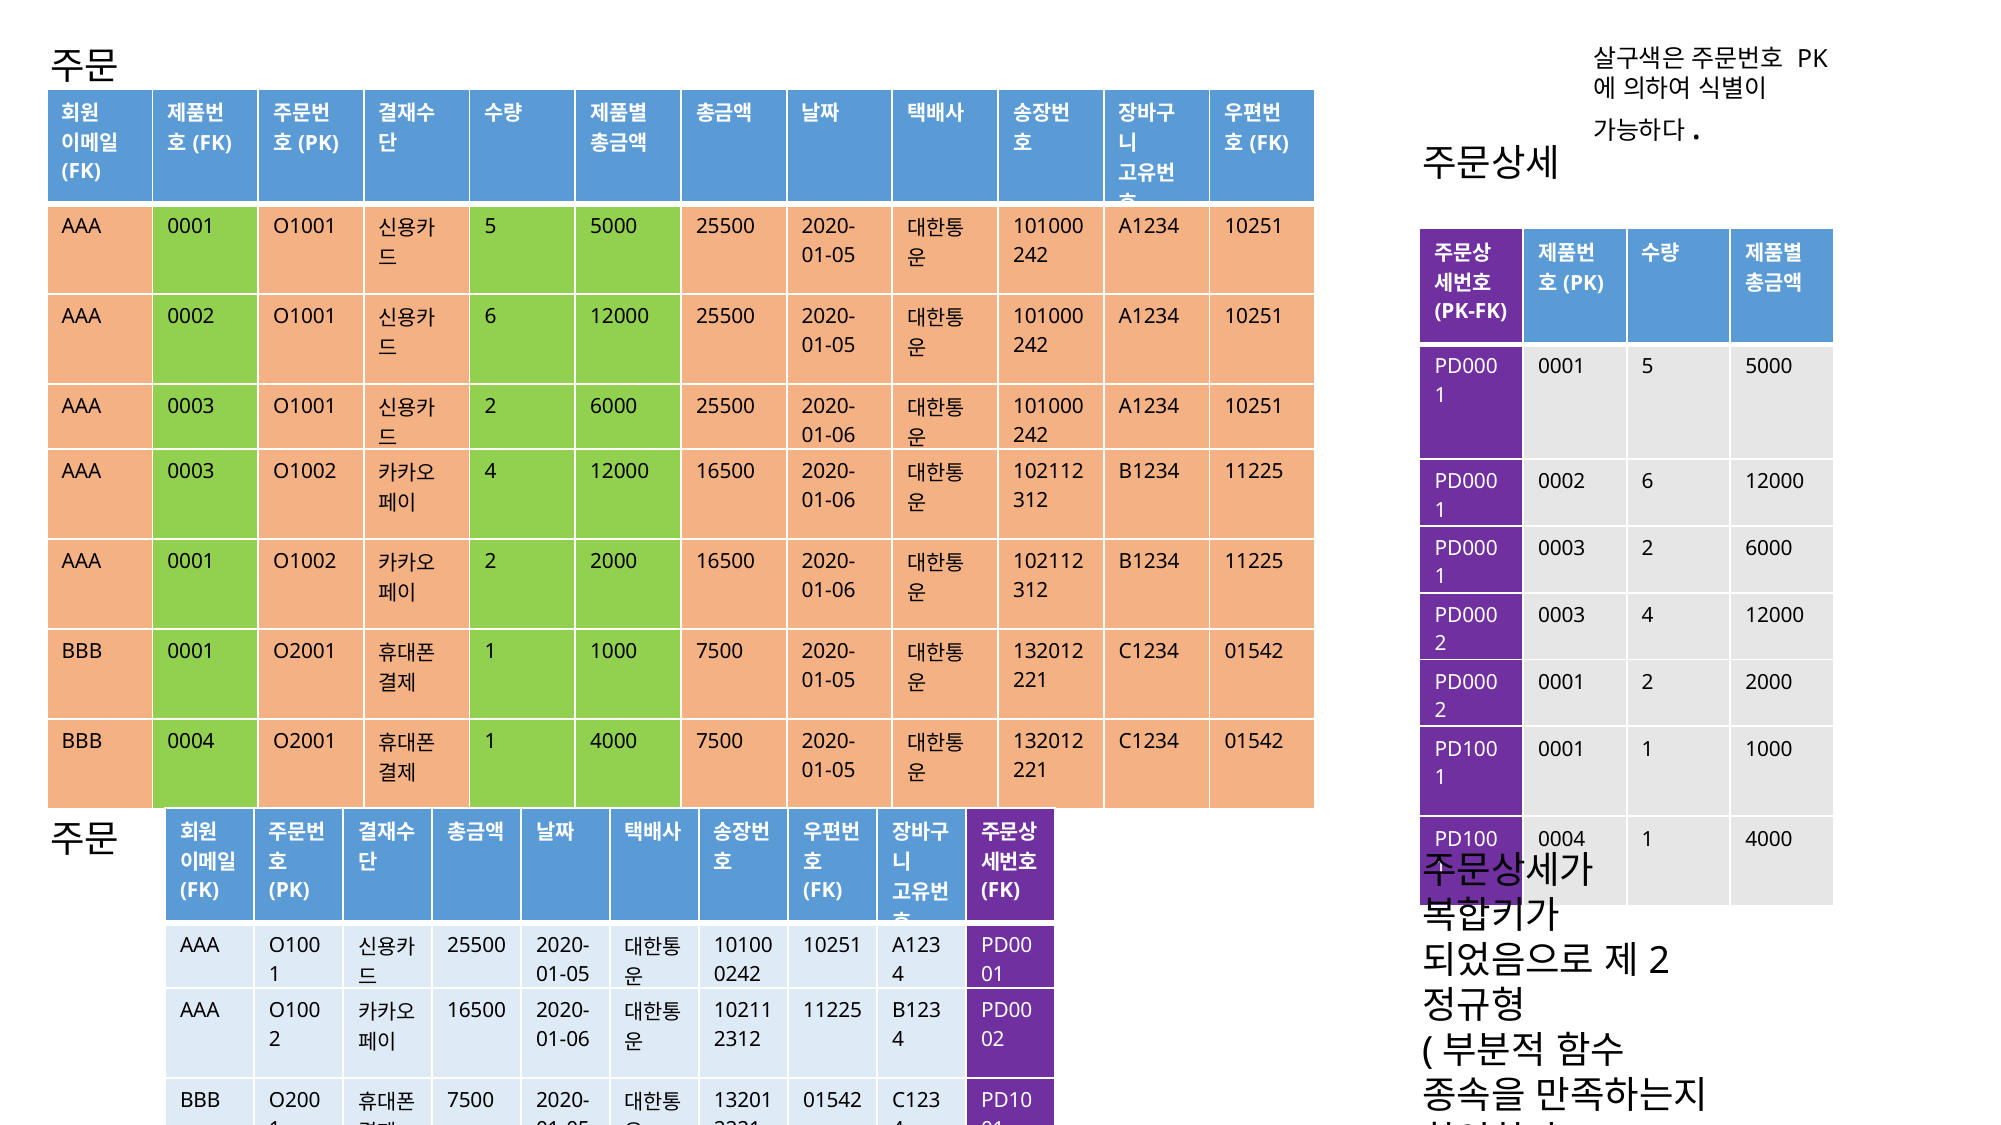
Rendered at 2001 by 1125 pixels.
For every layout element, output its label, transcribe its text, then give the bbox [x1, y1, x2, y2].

table_cell 6 [1628, 460, 1729, 525]
table_cell 1 [1628, 817, 1729, 905]
table_cell B1234 [1105, 450, 1209, 538]
table_cell 0004 [153, 720, 257, 807]
table_header 제품별 총금액 [1731, 229, 1833, 342]
table_cell AAA [166, 989, 253, 1077]
table_cell 대한통운 [893, 450, 997, 538]
table_cell 6 [470, 295, 574, 383]
table_header 수량 [1628, 229, 1729, 342]
table_cell 7500 [433, 1079, 520, 1125]
text_box 주문 [35, 807, 295, 868]
table_cell C1234 [1105, 630, 1209, 718]
table_header 주문번호(PK) [255, 809, 342, 920]
table_cell 01542 [1210, 630, 1314, 718]
table_cell 7500 [682, 630, 786, 718]
table_cell 0001 [1524, 660, 1626, 725]
table_cell 12000 [1731, 594, 1833, 659]
table_cell PD0002 [1420, 594, 1522, 659]
table_cell 12000 [576, 295, 680, 383]
table_cell 101000242 [999, 385, 1103, 448]
table_header 우편번호(FK) [789, 809, 876, 920]
table_cell BBB [48, 630, 152, 718]
table_cell 0001 [153, 207, 257, 293]
table_cell 0002 [153, 295, 257, 383]
table_cell 5 [470, 207, 574, 293]
table_cell PD0001 [1420, 527, 1522, 592]
table_header 회원 이메일(FK) [166, 868, 253, 920]
table_cell 휴대폰결제 [365, 630, 469, 718]
table_cell PD1001 [967, 1079, 1054, 1125]
table_cell C1234 [878, 1079, 965, 1125]
table_cell 카카오페이 [365, 540, 469, 628]
table_cell AAA [48, 207, 152, 293]
table_cell BBB [166, 1079, 253, 1125]
table_cell 12000 [576, 450, 680, 538]
table_cell 0001 [1524, 727, 1626, 815]
table_cell 10251 [1210, 295, 1314, 383]
table_cell 대한통운 [893, 540, 997, 628]
table_cell 0002 [1524, 460, 1626, 525]
table_cell 4 [1628, 594, 1729, 659]
table_header 우편번호(FK) [1210, 90, 1314, 201]
table_cell 16500 [682, 450, 786, 538]
table_header 제품별 총금액 [576, 90, 680, 201]
table_cell 0001 [153, 540, 257, 628]
table_header 장바구니 고유번호 [1105, 90, 1209, 201]
table_header 제품번호(PK) [1524, 229, 1626, 342]
table_cell 2000 [1731, 660, 1833, 725]
table_header 수량 [470, 90, 574, 201]
table_cell PD0001 [967, 926, 1054, 987]
table_cell AAA [48, 540, 152, 628]
table_cell 102112312 [999, 450, 1103, 538]
table_cell 5 [1628, 347, 1729, 458]
table_cell 대한통운 [611, 989, 698, 1077]
table_header 제품번호(FK) [153, 90, 257, 201]
table_cell 4 [470, 450, 574, 538]
table_cell 2020-01-05 [788, 207, 891, 293]
table_cell 101000242 [999, 207, 1103, 293]
table_cell 6000 [1731, 527, 1833, 592]
table_cell 16500 [682, 540, 786, 628]
table_cell 25500 [682, 385, 786, 448]
table_cell 7500 [682, 720, 786, 807]
table_cell 2020-01-05 [522, 1079, 609, 1125]
table_cell 2020-01-05 [788, 630, 891, 718]
table_cell 25500 [682, 207, 786, 293]
table_cell 0003 [153, 450, 257, 538]
table_cell 101000242 [999, 295, 1103, 383]
table_cell AAA [48, 450, 152, 538]
table_cell 휴대폰결제 [344, 1079, 431, 1125]
table_cell 0003 [1524, 527, 1626, 592]
table_cell 102112312 [999, 540, 1103, 628]
table_cell 10251 [1210, 207, 1314, 293]
table_cell 132012221 [999, 720, 1103, 808]
table_cell O1002 [259, 540, 363, 628]
table_cell C1234 [1105, 720, 1209, 808]
table_header 송장번호 [700, 809, 787, 920]
table_header 택배사 [893, 90, 997, 201]
table_cell 2020-01-05 [522, 926, 609, 987]
table_cell A1234 [1105, 385, 1209, 448]
table_cell 2 [470, 385, 574, 448]
table_cell 2020-01-06 [522, 989, 609, 1077]
text_box 주문상세 [1407, 131, 1639, 192]
table_cell AAA [166, 926, 253, 987]
table_header 주문상세번호 (PK-FK) [1420, 229, 1522, 342]
table_cell PD1001 [1420, 817, 1522, 838]
text_box 주문 [35, 34, 295, 95]
table_cell 신용카드 [344, 926, 431, 987]
table_cell 11225 [1210, 450, 1314, 538]
table_cell 2 [1628, 660, 1729, 725]
table_cell O1001 [259, 295, 363, 383]
table_cell 카카오페이 [365, 450, 469, 538]
table_cell 1 [470, 630, 574, 718]
table_cell AAA [48, 295, 152, 383]
table_cell B1234 [878, 989, 965, 1077]
table_cell 4000 [1731, 817, 1833, 905]
table_cell 10251 [1210, 385, 1314, 448]
table_cell O2001 [259, 720, 363, 807]
text_box 살구색은 주문번호 PK에 의하여 식별이 가능하다. [1578, 34, 1847, 155]
table_cell 6000 [576, 385, 680, 448]
table_cell 대한통운 [893, 207, 997, 293]
table_cell 대한통운 [893, 295, 997, 383]
table_header 총금액 [682, 90, 786, 201]
table_header 결재수단 [344, 809, 431, 920]
table_cell O1002 [259, 450, 363, 538]
table_cell 11225 [1210, 540, 1314, 628]
table_cell 2020-01-06 [788, 385, 891, 448]
table_cell A1234 [878, 926, 965, 987]
table_cell PD1001 [1420, 727, 1522, 815]
table_cell 01542 [1210, 720, 1314, 808]
table_cell 신용카드 [365, 295, 469, 383]
table_header 결재수단 [365, 90, 469, 201]
table_cell 11225 [789, 989, 876, 1077]
table_header 날짜 [522, 809, 609, 920]
table_cell 휴대폰결제 [365, 720, 469, 807]
table_cell 25500 [433, 926, 520, 987]
table_cell O2001 [255, 1079, 342, 1125]
table_cell 2020-01-05 [788, 295, 891, 383]
table_header 주문번호(PK) [259, 90, 363, 201]
table_header 택배사 [611, 809, 698, 920]
table_cell 대한통운 [893, 385, 997, 448]
table_cell 신용카드 [365, 385, 469, 448]
table_cell 132012221 [700, 1079, 787, 1125]
table_cell 25500 [682, 295, 786, 383]
table_cell A1234 [1105, 295, 1209, 383]
table_cell 0001 [153, 630, 257, 718]
table_cell 0004 [1524, 817, 1626, 838]
table_header 주문상세번호(FK) [967, 809, 1054, 920]
table_header 총금액 [433, 809, 520, 920]
table_cell 16500 [433, 989, 520, 1077]
table_cell 대한통운 [893, 630, 997, 718]
table_cell 01542 [789, 1079, 876, 1125]
table_cell 대한통운 [611, 1079, 698, 1125]
text_box 주문상세가 복합키가 되었음으로 제2정규형 (부분적 함수 종속을 만족하는지 확인한다.) [1407, 838, 1727, 1125]
table_cell O1001 [255, 926, 342, 987]
table_cell 101000242 [700, 926, 787, 987]
table_cell 1000 [1731, 727, 1833, 815]
table_cell 대한통운 [611, 926, 698, 987]
table_cell O1001 [259, 385, 363, 448]
table_cell 대한통운 [893, 720, 997, 807]
table_cell 4000 [576, 720, 680, 807]
table_header 송장번호 [999, 90, 1103, 201]
table_cell 2020-01-06 [788, 450, 891, 538]
table_cell O1001 [259, 207, 363, 293]
table_cell 2020-01-06 [788, 540, 891, 628]
table_cell 10251 [789, 926, 876, 987]
table_cell 1000 [576, 630, 680, 718]
table_cell 1 [1628, 727, 1729, 815]
table_cell 2 [470, 540, 574, 628]
table_cell PD0002 [1420, 660, 1522, 725]
table_cell 0003 [153, 385, 257, 448]
table_cell A1234 [1105, 207, 1209, 293]
table_cell 132012221 [999, 630, 1103, 718]
table_cell 신용카드 [365, 207, 469, 293]
table_header 장바구니 고유번호 [878, 809, 965, 920]
table_cell 2020-01-05 [788, 720, 891, 807]
table_header 날짜 [788, 90, 891, 201]
table_cell O2001 [259, 630, 363, 718]
table_cell B1234 [1105, 540, 1209, 628]
table_cell 0003 [1524, 594, 1626, 659]
table_cell 5000 [576, 207, 680, 293]
table_cell 2 [1628, 527, 1729, 592]
table_cell 2000 [576, 540, 680, 628]
table_cell O1002 [255, 989, 342, 1077]
table_cell 카카오페이 [344, 989, 431, 1077]
table_cell PD0001 [1420, 460, 1522, 525]
table_cell 12000 [1731, 460, 1833, 525]
table_cell PD0002 [967, 989, 1054, 1077]
table_cell 5000 [1731, 347, 1833, 458]
table_cell 0001 [1524, 347, 1626, 458]
table_cell 102112312 [700, 989, 787, 1077]
table_cell PD0001 [1420, 347, 1522, 458]
table_header 회원 이메일(FK) [48, 90, 152, 201]
table_cell 1 [470, 720, 574, 807]
table_cell BBB [48, 720, 152, 807]
table_cell AAA [48, 385, 152, 448]
